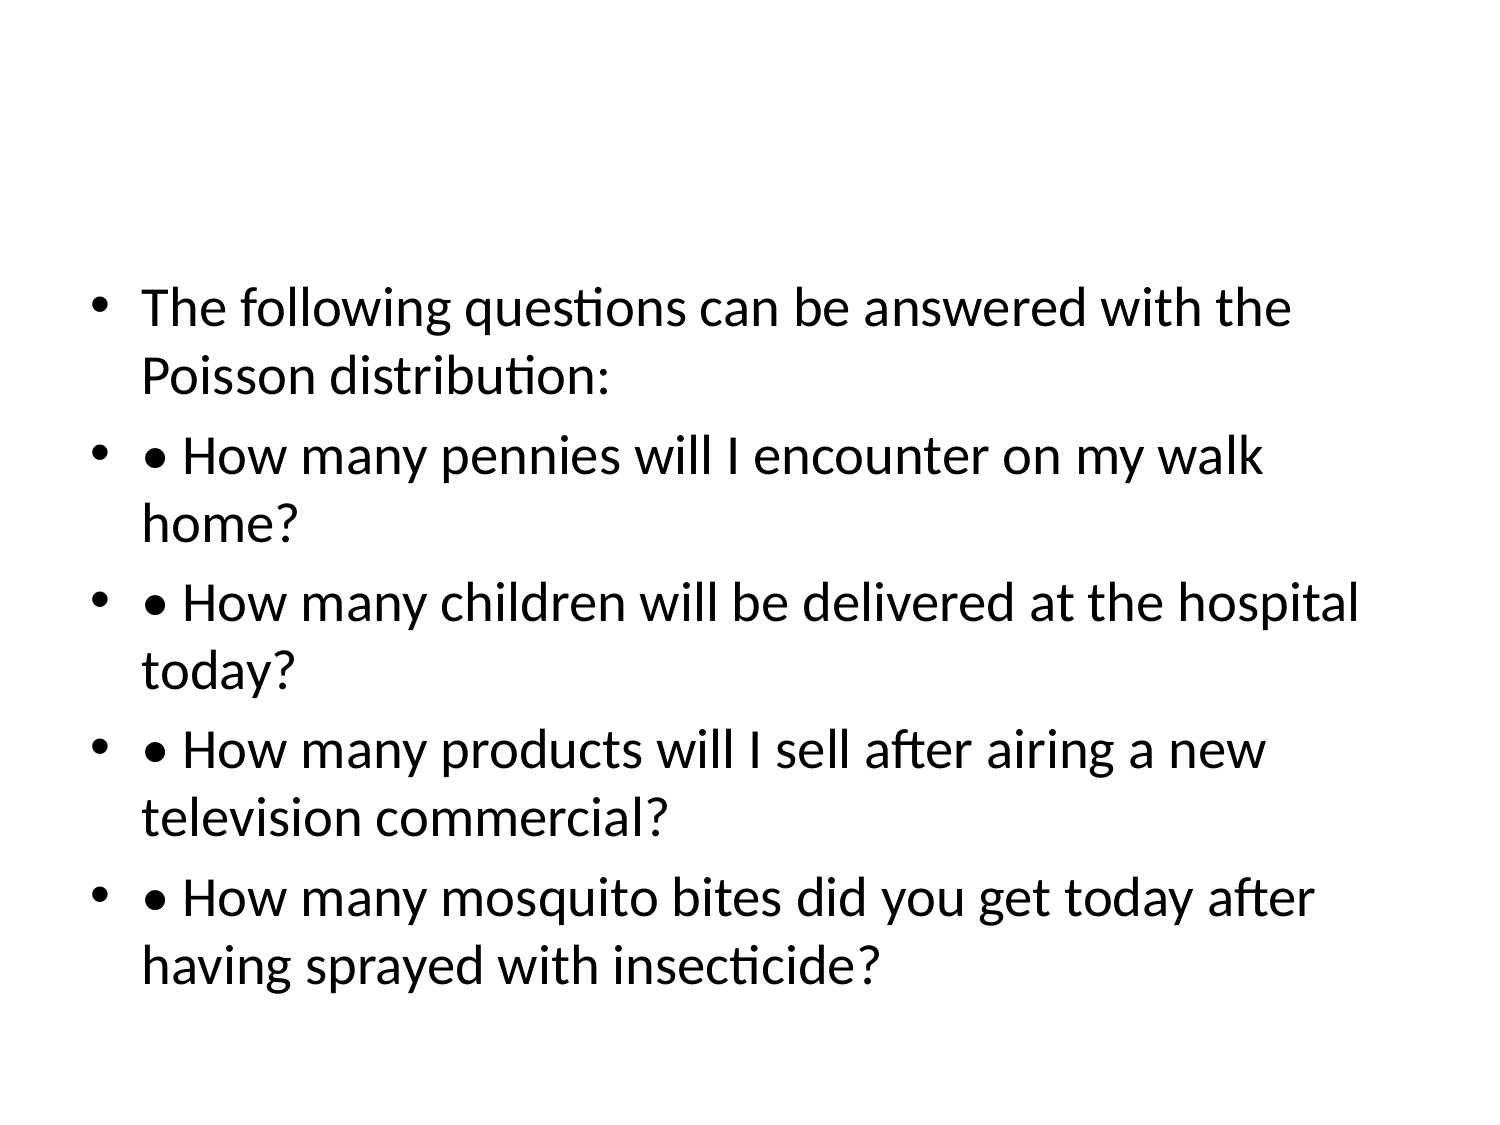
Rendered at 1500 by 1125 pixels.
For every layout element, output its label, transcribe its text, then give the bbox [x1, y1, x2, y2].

list The following questions can be answered with the Poisson distribution: • How many pennies will I encounter on my walk home? • How many children will be delivered at the hospital today? • How many products will I sell after airing a new television commercial? • How many mosquito bites did you get today after having sprayed with insecticide? [75, 262, 1425, 1005]
